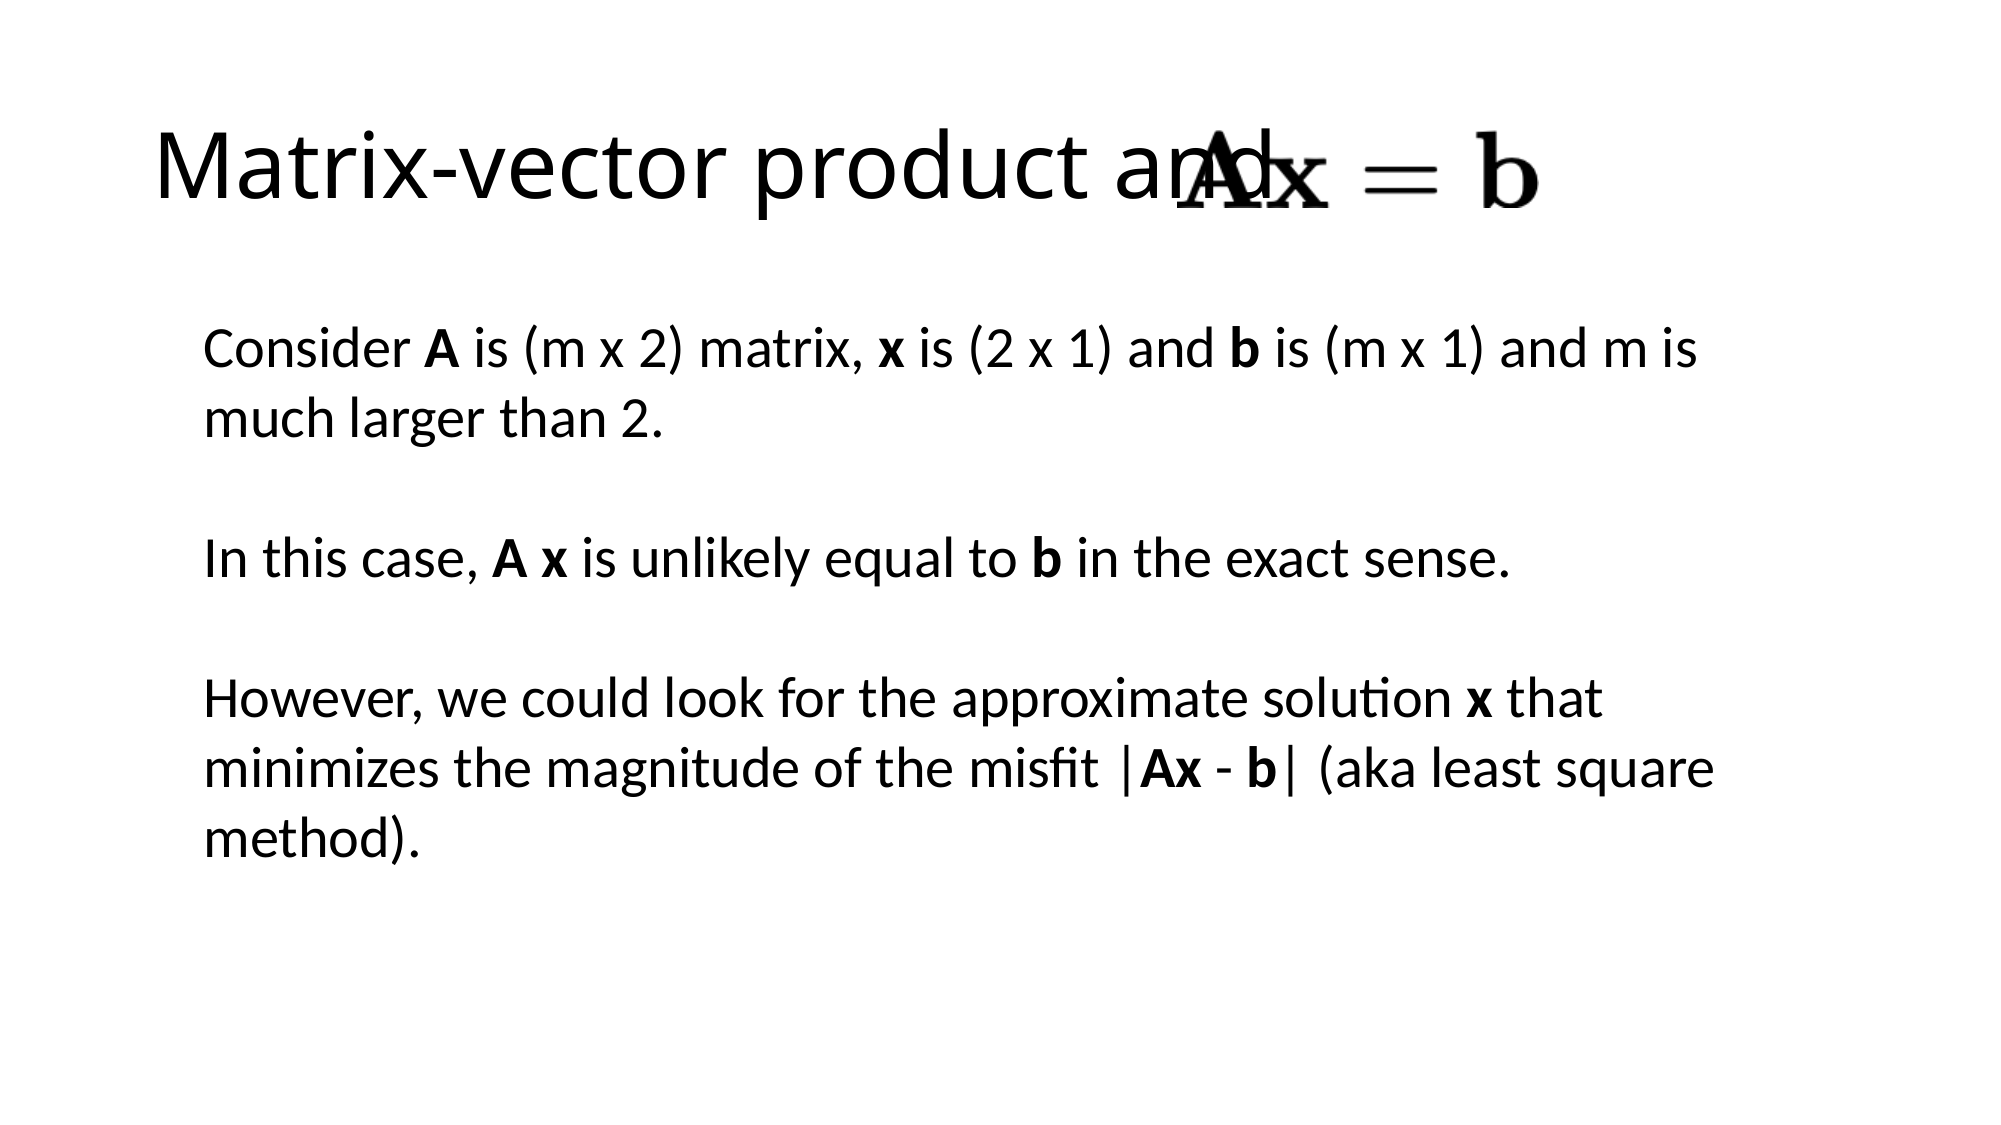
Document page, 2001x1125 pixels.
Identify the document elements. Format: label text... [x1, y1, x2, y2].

title Matrix-vector product and [137, 59, 1863, 278]
picture [1177, 129, 1539, 208]
text_box Consider A is (m x 2) matrix, x is (2 x 1) and b is (m x 1) and m is much larger than 2. In this case, A x is unlikely equal to b in the exact sense. However, we could look for the approximate solution x that minimizes the magnitude of the misfit |Ax - b| (aka least square method). [188, 301, 1774, 877]
